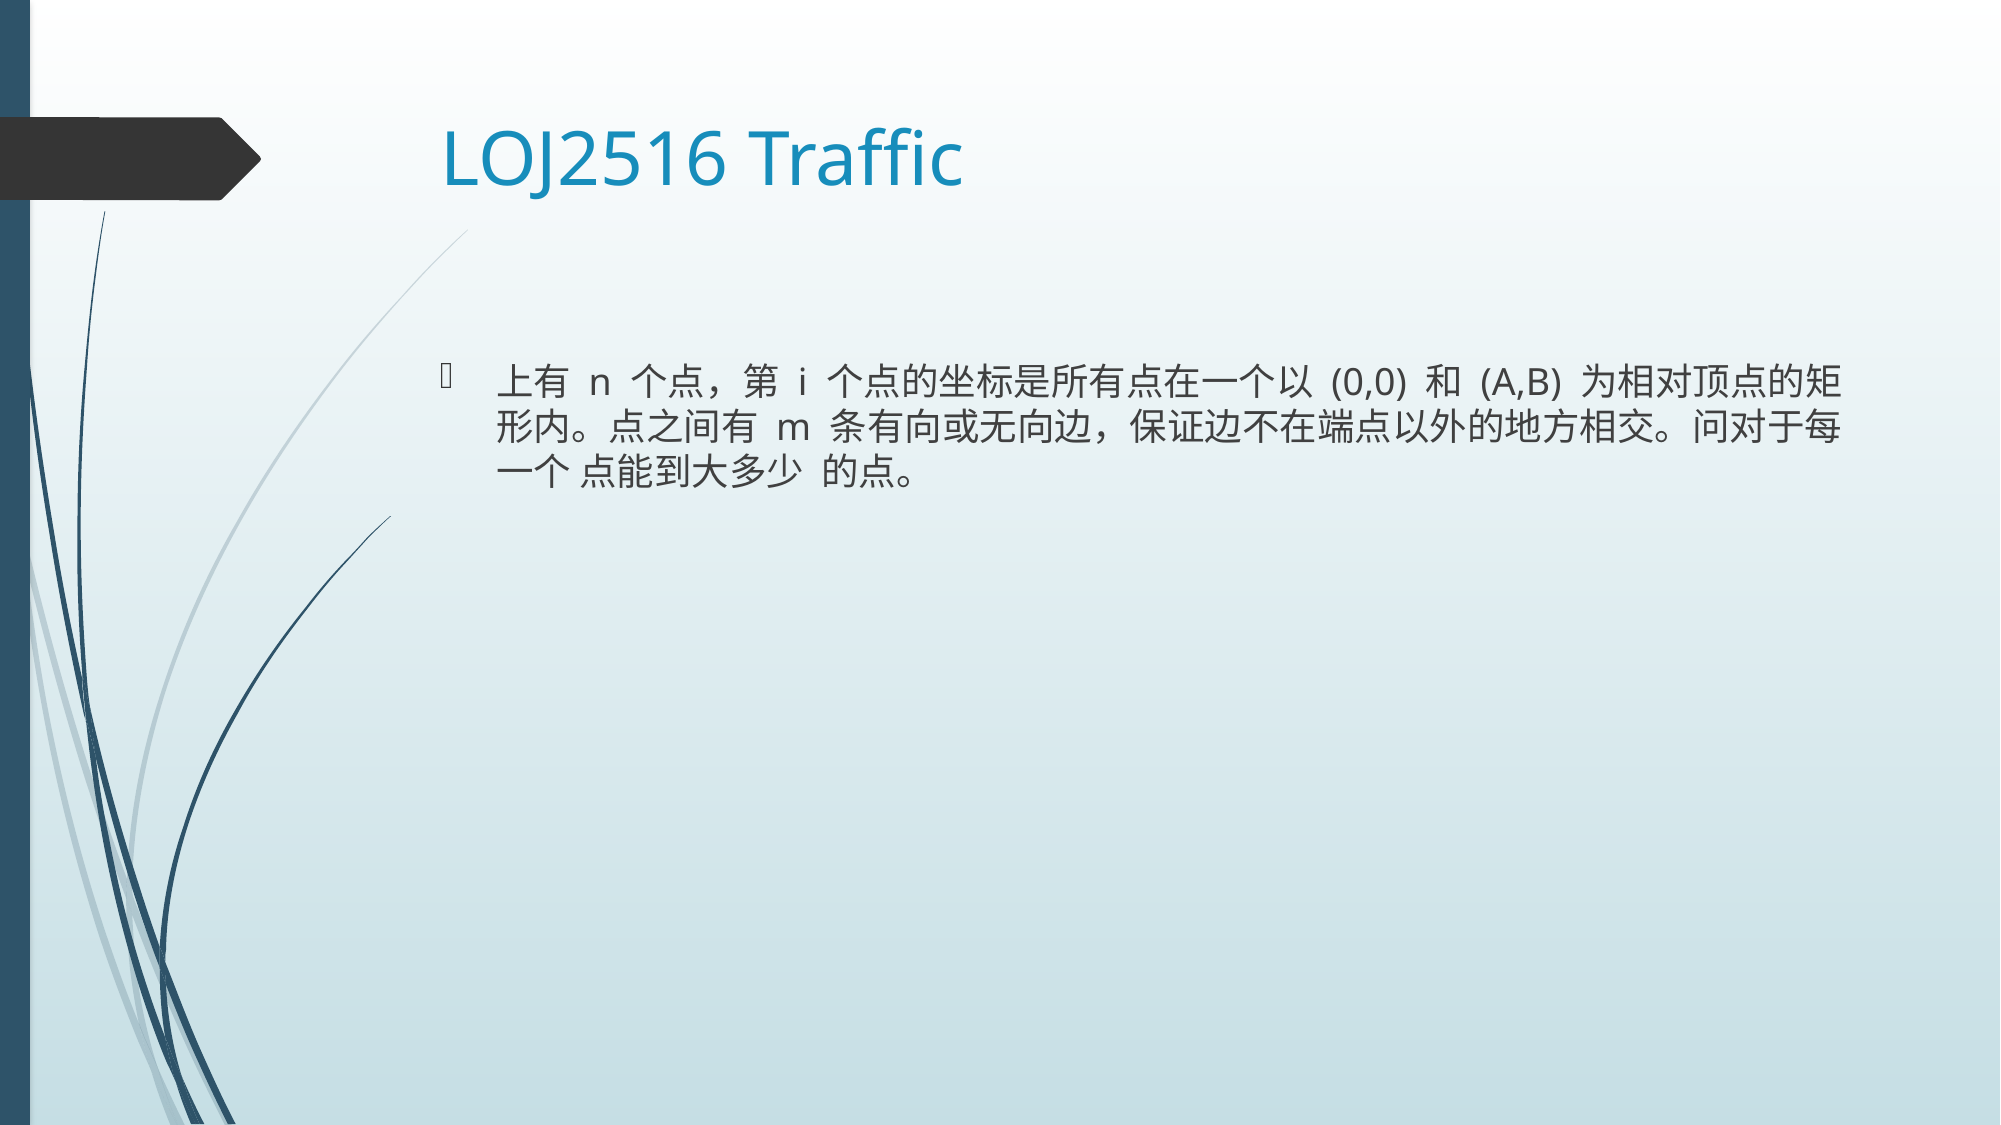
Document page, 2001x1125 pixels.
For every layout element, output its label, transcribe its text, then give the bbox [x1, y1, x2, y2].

title LOJ2516 Traffic [425, 102, 1888, 313]
